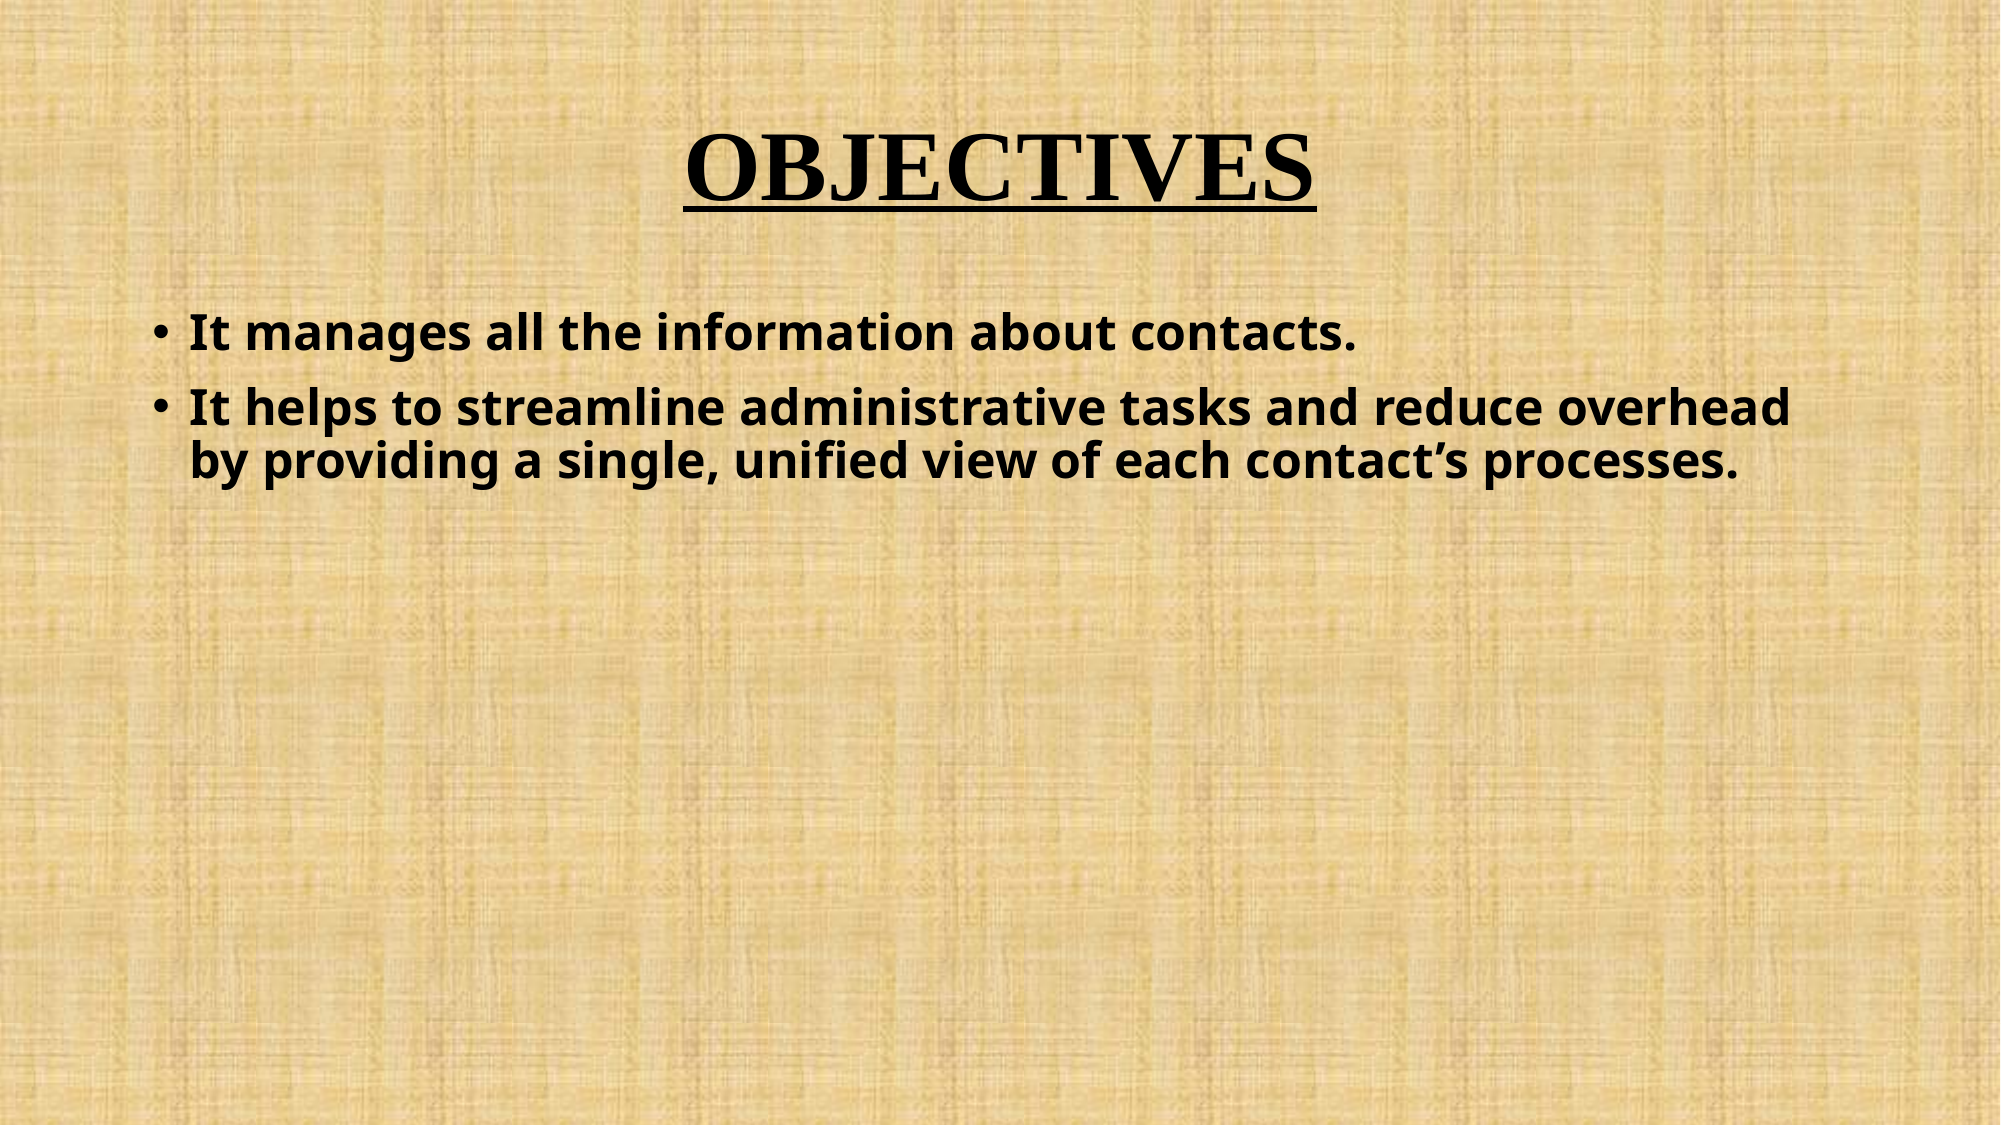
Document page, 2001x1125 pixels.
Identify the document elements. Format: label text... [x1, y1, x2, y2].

picture [0, 0, 2001, 1125]
title OBJECTIVES [137, 59, 1863, 278]
list It manages all the information about contacts. It helps to streamline administrative tasks and reduce overhead by providing a single, unified view of each contact’s processes. [137, 299, 1863, 1014]
